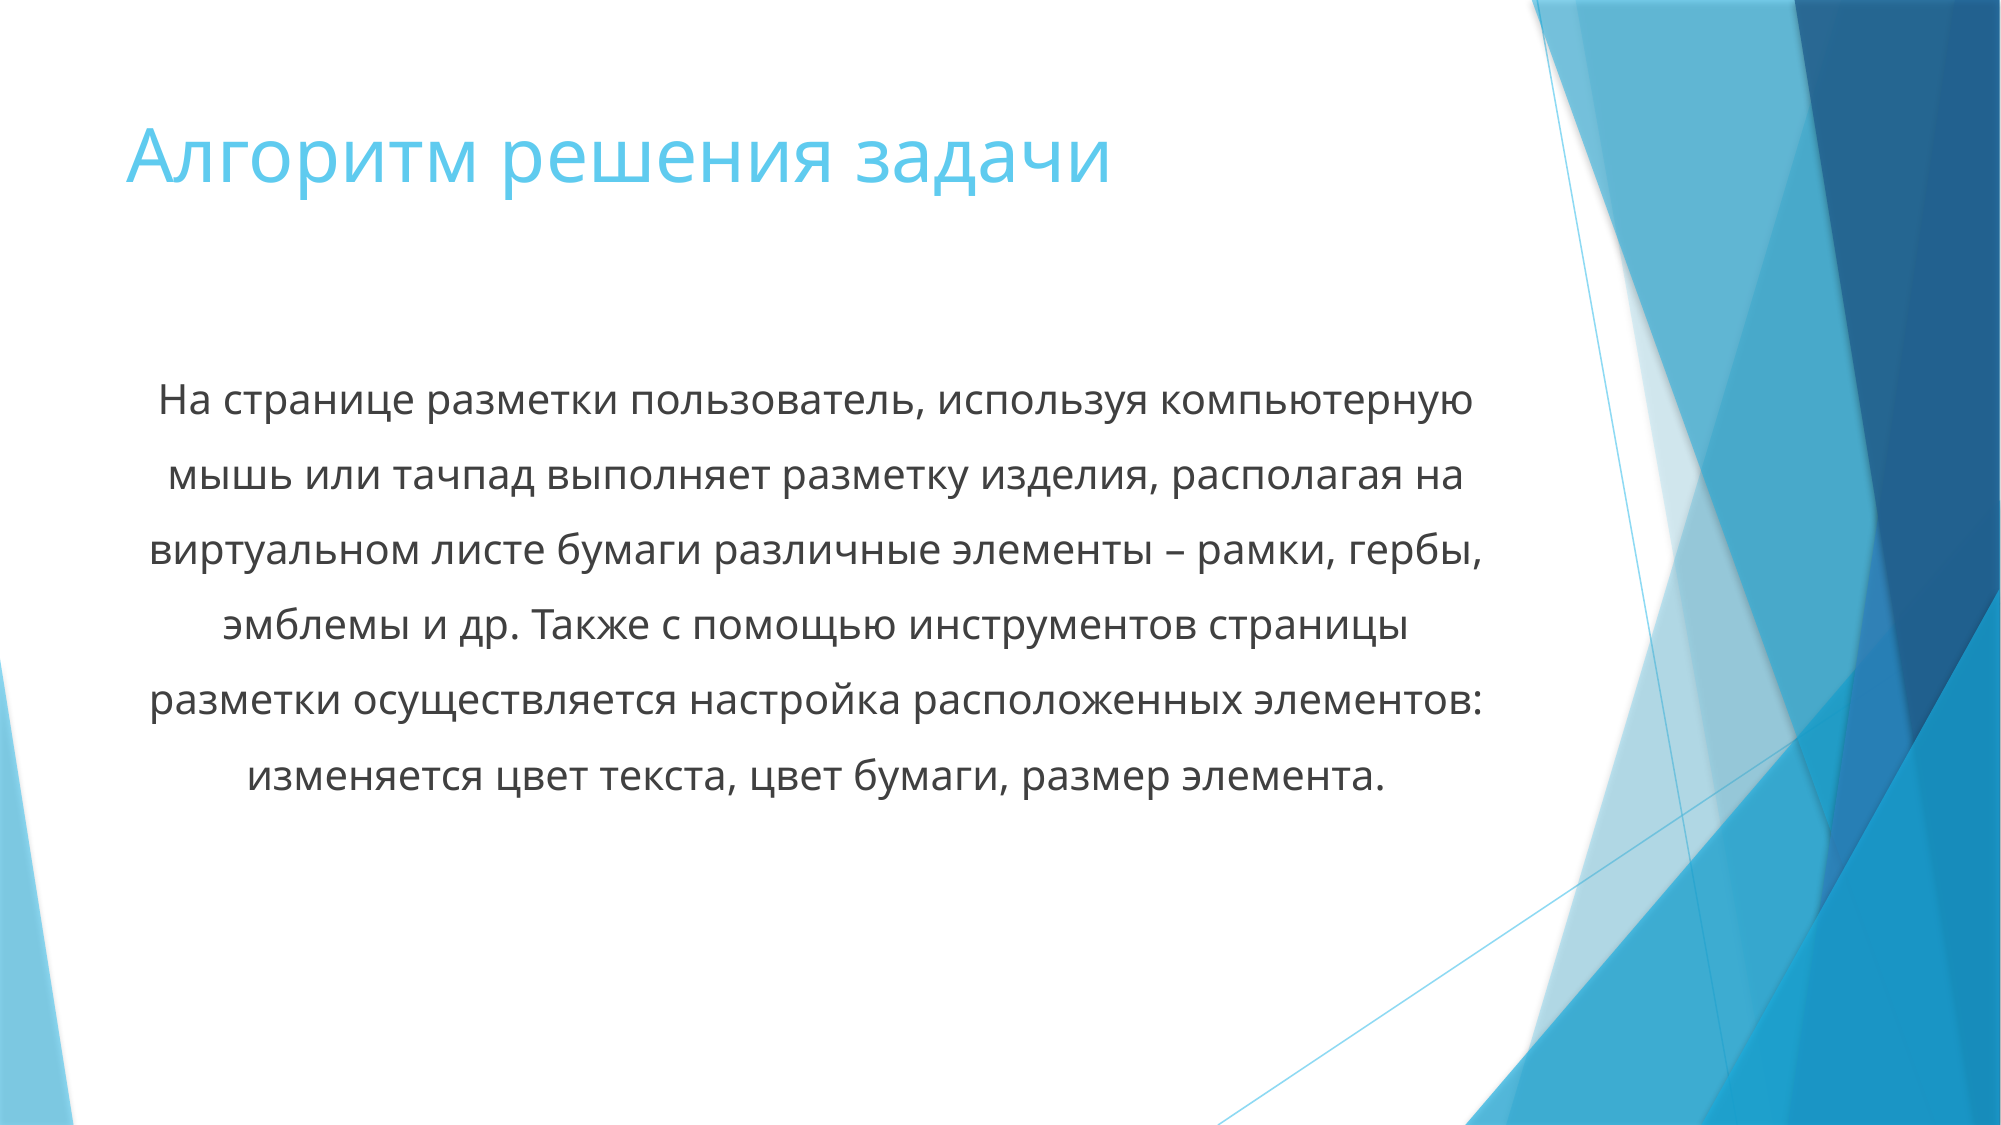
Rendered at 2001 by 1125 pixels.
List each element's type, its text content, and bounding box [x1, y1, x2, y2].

title Алгоритм решения задачи [111, 99, 1522, 210]
list На странице разметки пользователь, используя компьютерную мышь или тачпад выполняет разметку изделия, располагая на виртуальном листе бумаги различные элементы – рамки, гербы, эмблемы и др. Также с помощью инструментов страницы разметки осуществляется настройка расположенных элементов: изменяется цвет текста, цвет бумаги, размер элемента. [111, 340, 1522, 911]
